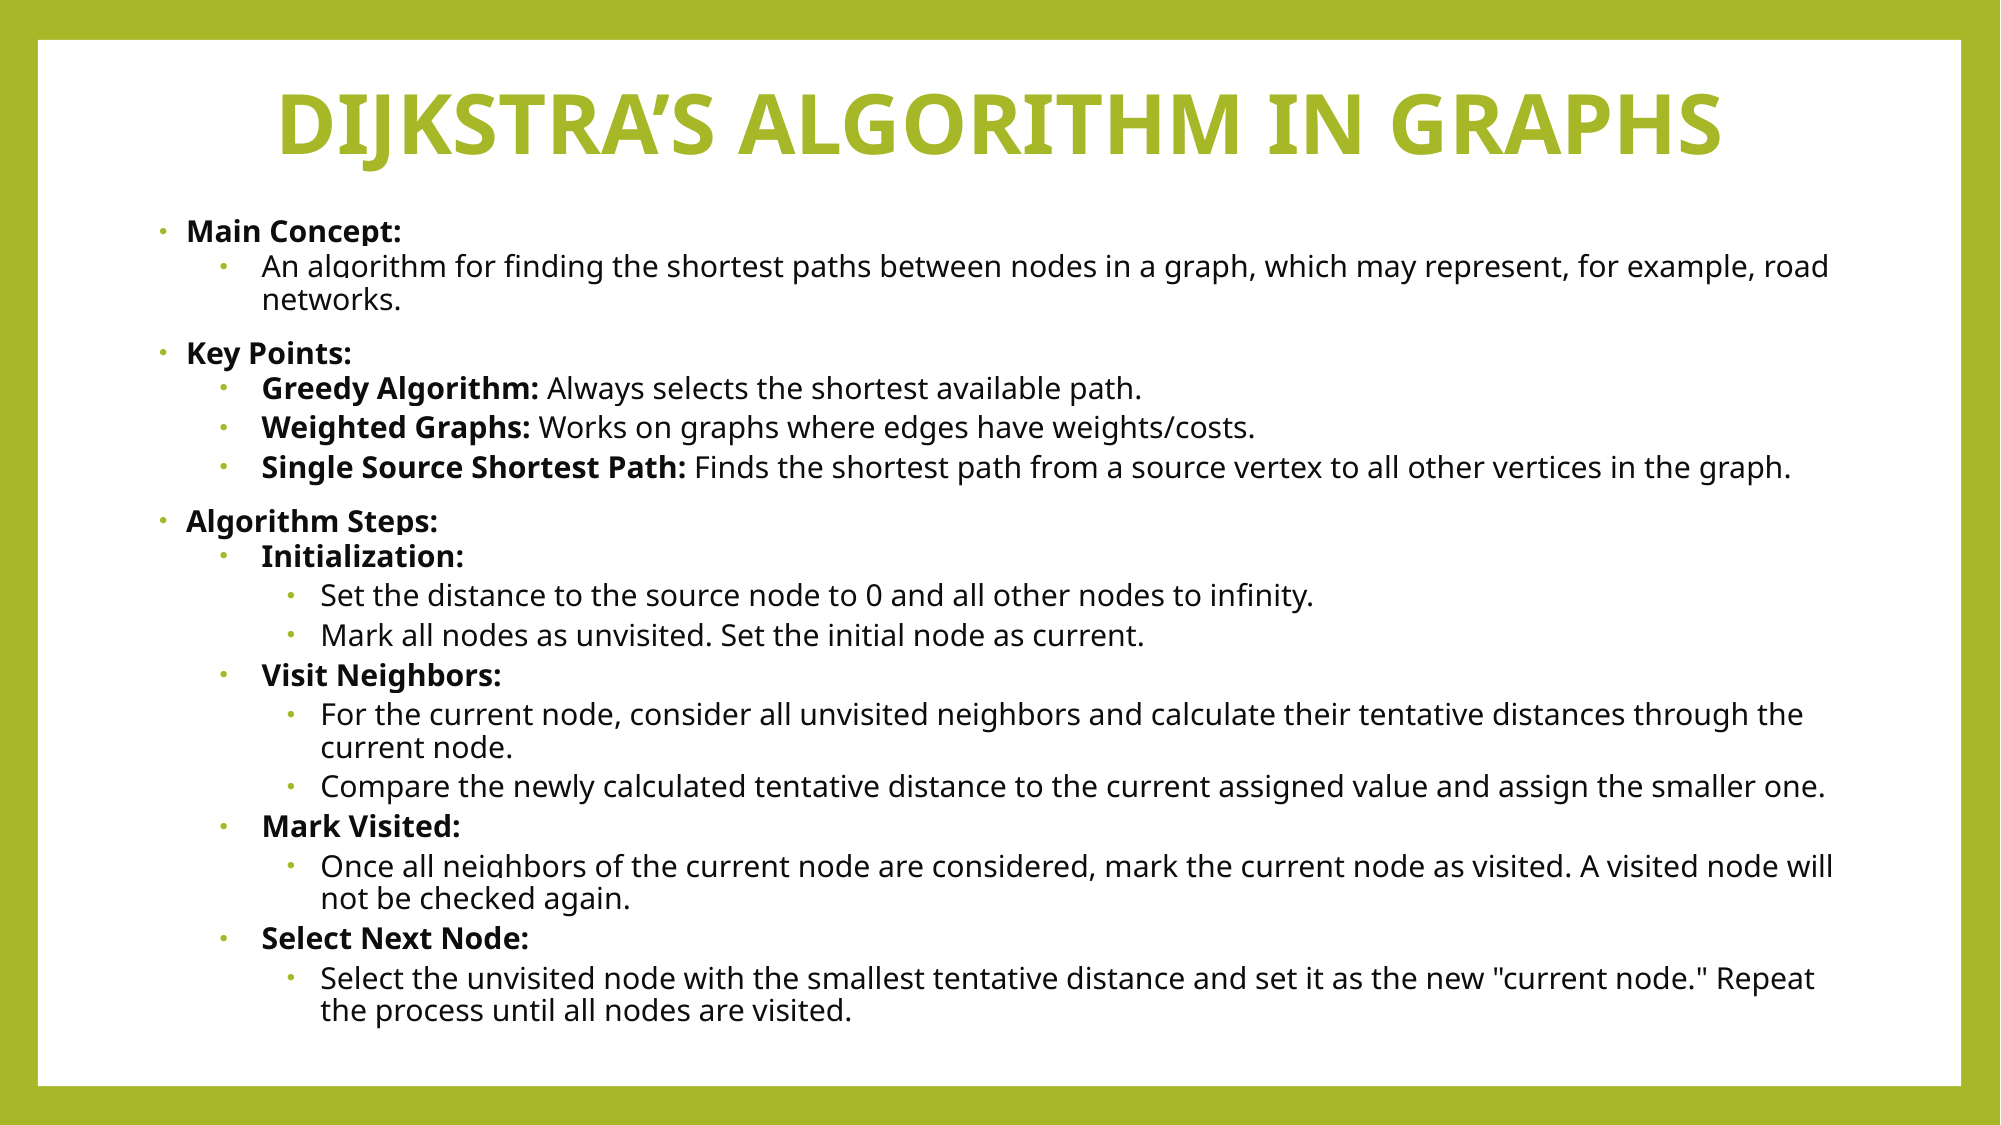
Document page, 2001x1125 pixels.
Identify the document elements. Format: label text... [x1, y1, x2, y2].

list Main Concept: An algorithm for finding the shortest paths between nodes in a graph, which may represent, for example, road networks. Key Points: Greedy Algorithm: Always selects the shortest available path. Weighted Graphs: Works on graphs where edges have weights/costs. Single Source Shortest Path: Finds the shortest path from a source vertex to all other vertices in the graph. Algorithm Steps: Initialization: Set the distance to the source node to 0 and all other nodes to infinity. Mark all nodes as unvisited. Set the initial node as current. Visit Neighbors: For the current node, consider all unvisited neighbors and calculate their tentative distances through the current node. Compare the newly calculated tentative distance to the current assigned value and assign the smaller one. Mark Visited: Once all neighbors of the current node are considered, mark the current node as visited. A visited node will not be checked again. Select Next Node: Select the unvisited node with the smallest tentative distance and set it as the new "current node." Repeat the process until all nodes are visited. [137, 209, 1863, 1066]
title DIJKSTRA’S ALGORITHM IN GRAPHS [137, 59, 1863, 196]
